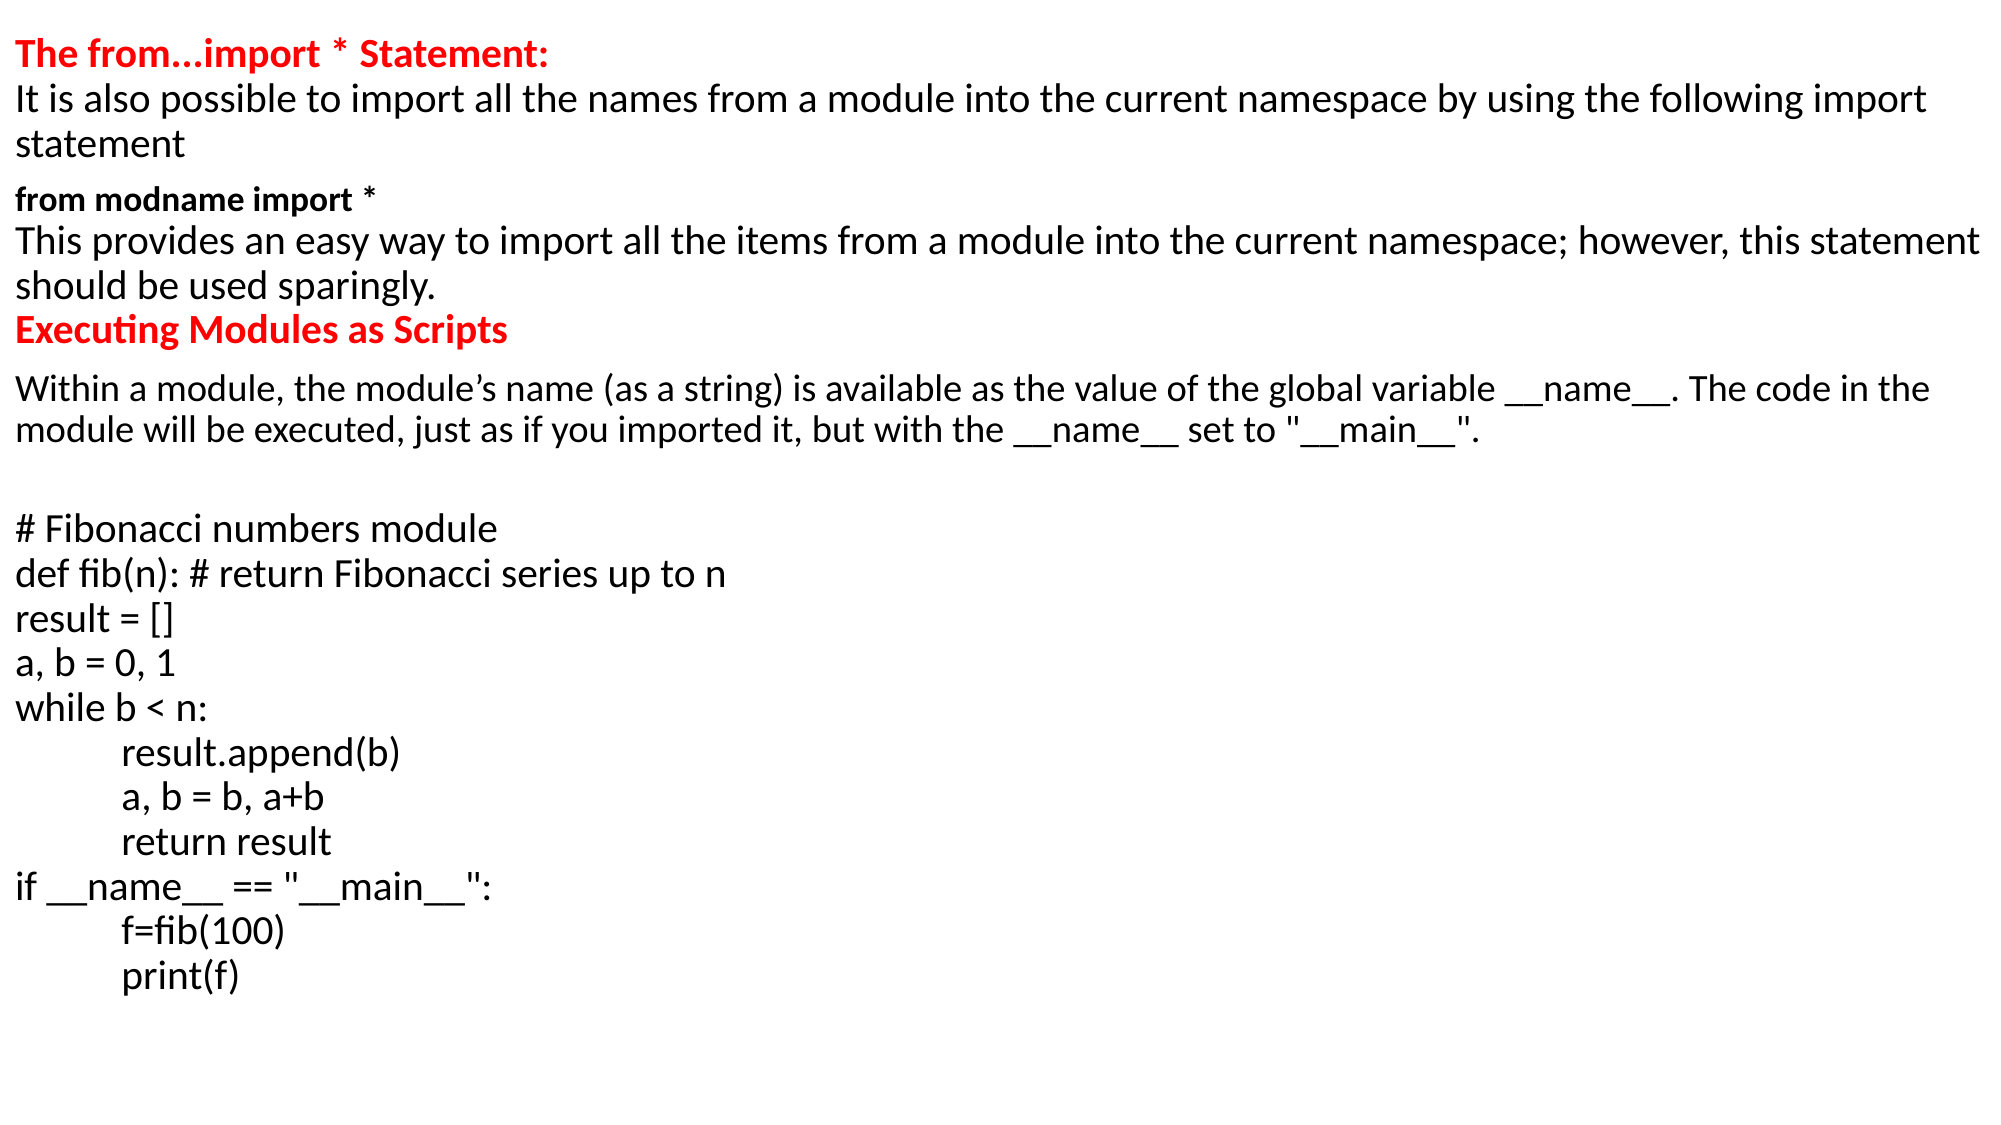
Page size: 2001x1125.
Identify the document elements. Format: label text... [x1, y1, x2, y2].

list The from...import * Statement: It is also possible to import all the names from a module into the current namespace by using the following import statement from modname import * This provides an easy way to import all the items from a module into the current namespace; however, this statement should be used sparingly. Executing Modules as Scripts Within a module, the module’s name (as a string) is available as the value of the global variable __name__. The code in the module will be executed, just as if you imported it, but with the __name__ set to "__main__". # Fibonacci numbers module def fib(n): # return Fibonacci series up to n result = [] a, b = 0, 1 while b < n: result.append(b) a, b = b, a+b return result if __name__ == "__main__": f=fib(100) print(f) [0, 24, 2000, 1106]
